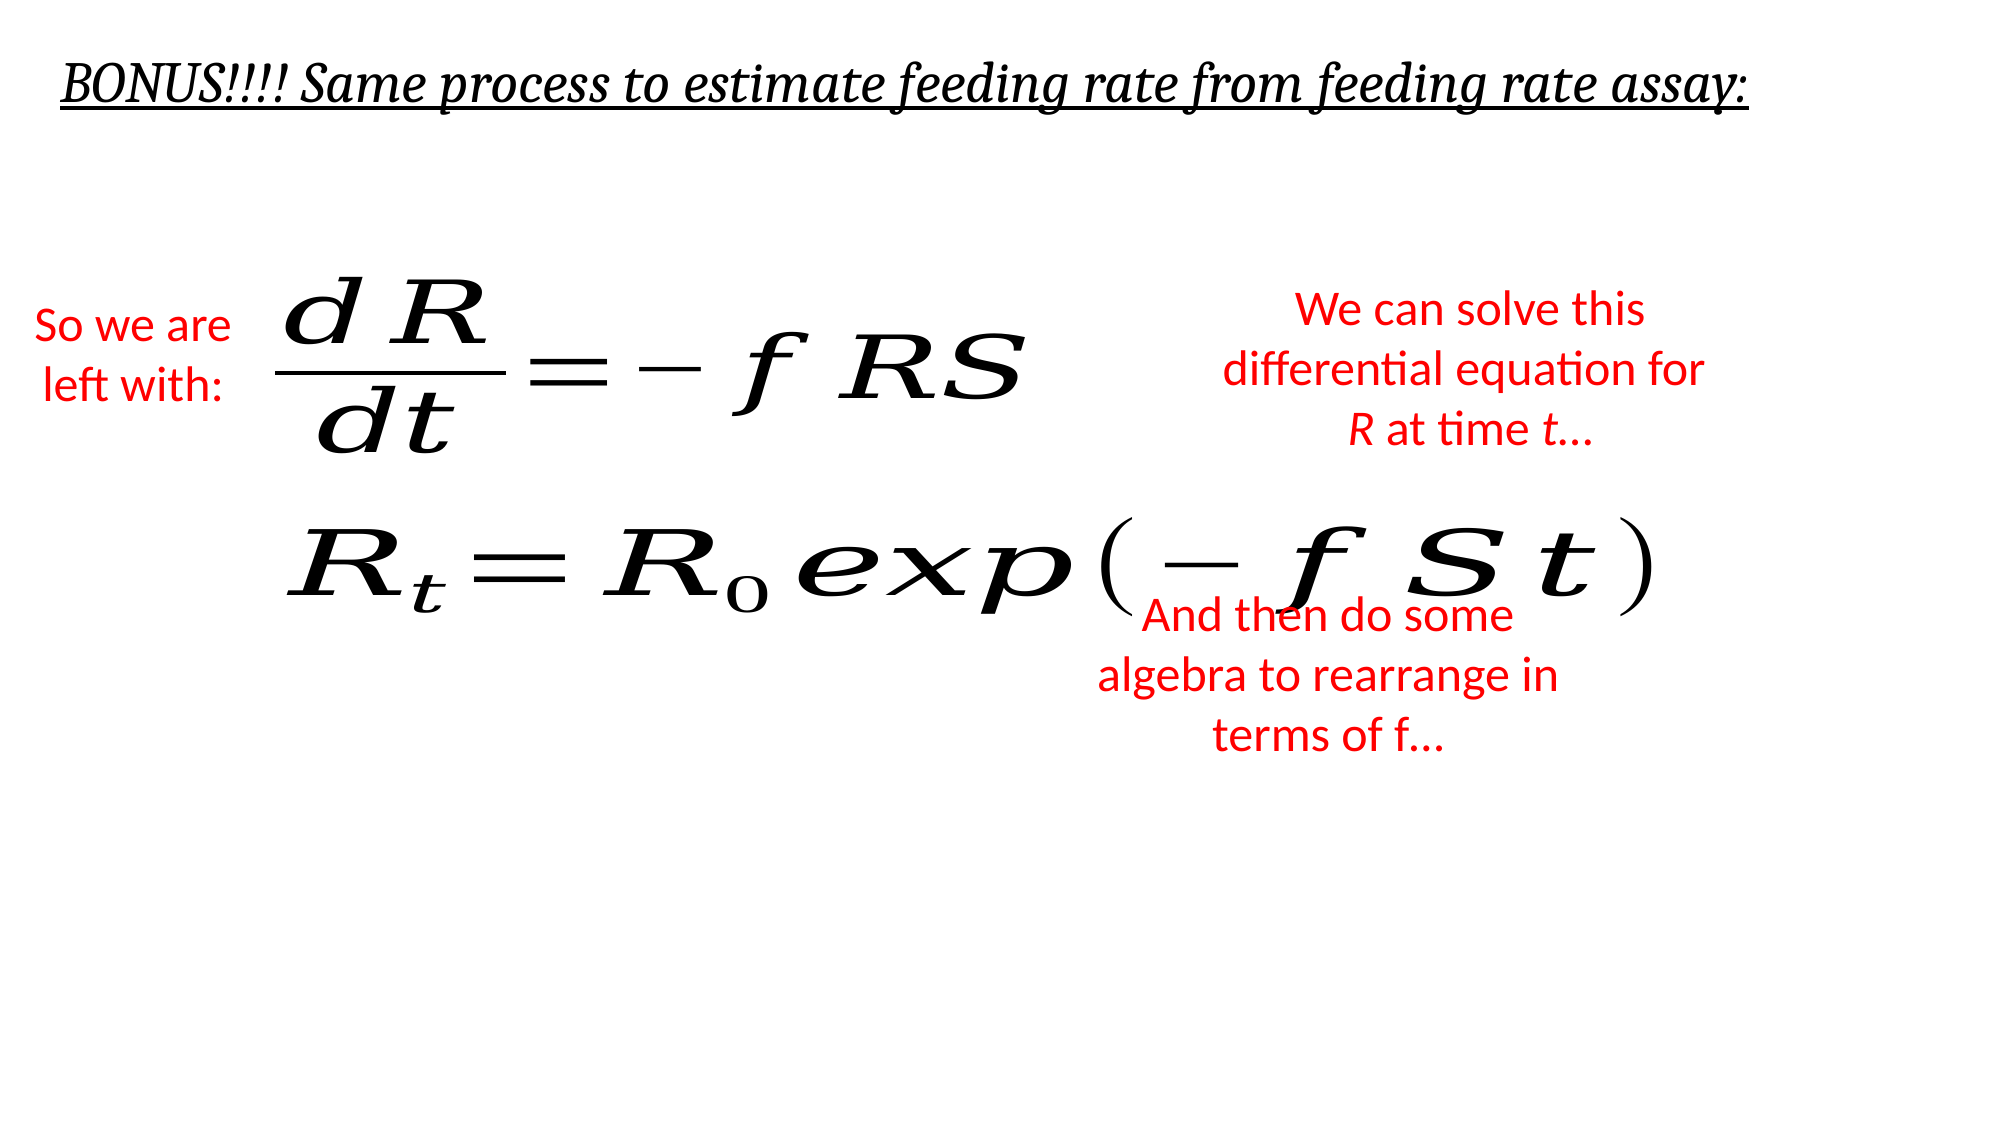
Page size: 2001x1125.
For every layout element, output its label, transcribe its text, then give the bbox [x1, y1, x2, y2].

text_box We can solve this differential equation for R at time t… [1206, 267, 1734, 463]
text_box So we are left with: [0, 283, 267, 419]
text_box BONUS!!!! Same process to estimate feeding rate from feeding rate assay: [45, 36, 1963, 122]
text_box And then do some algebra to rearrange in terms of f… [1064, 574, 1592, 770]
